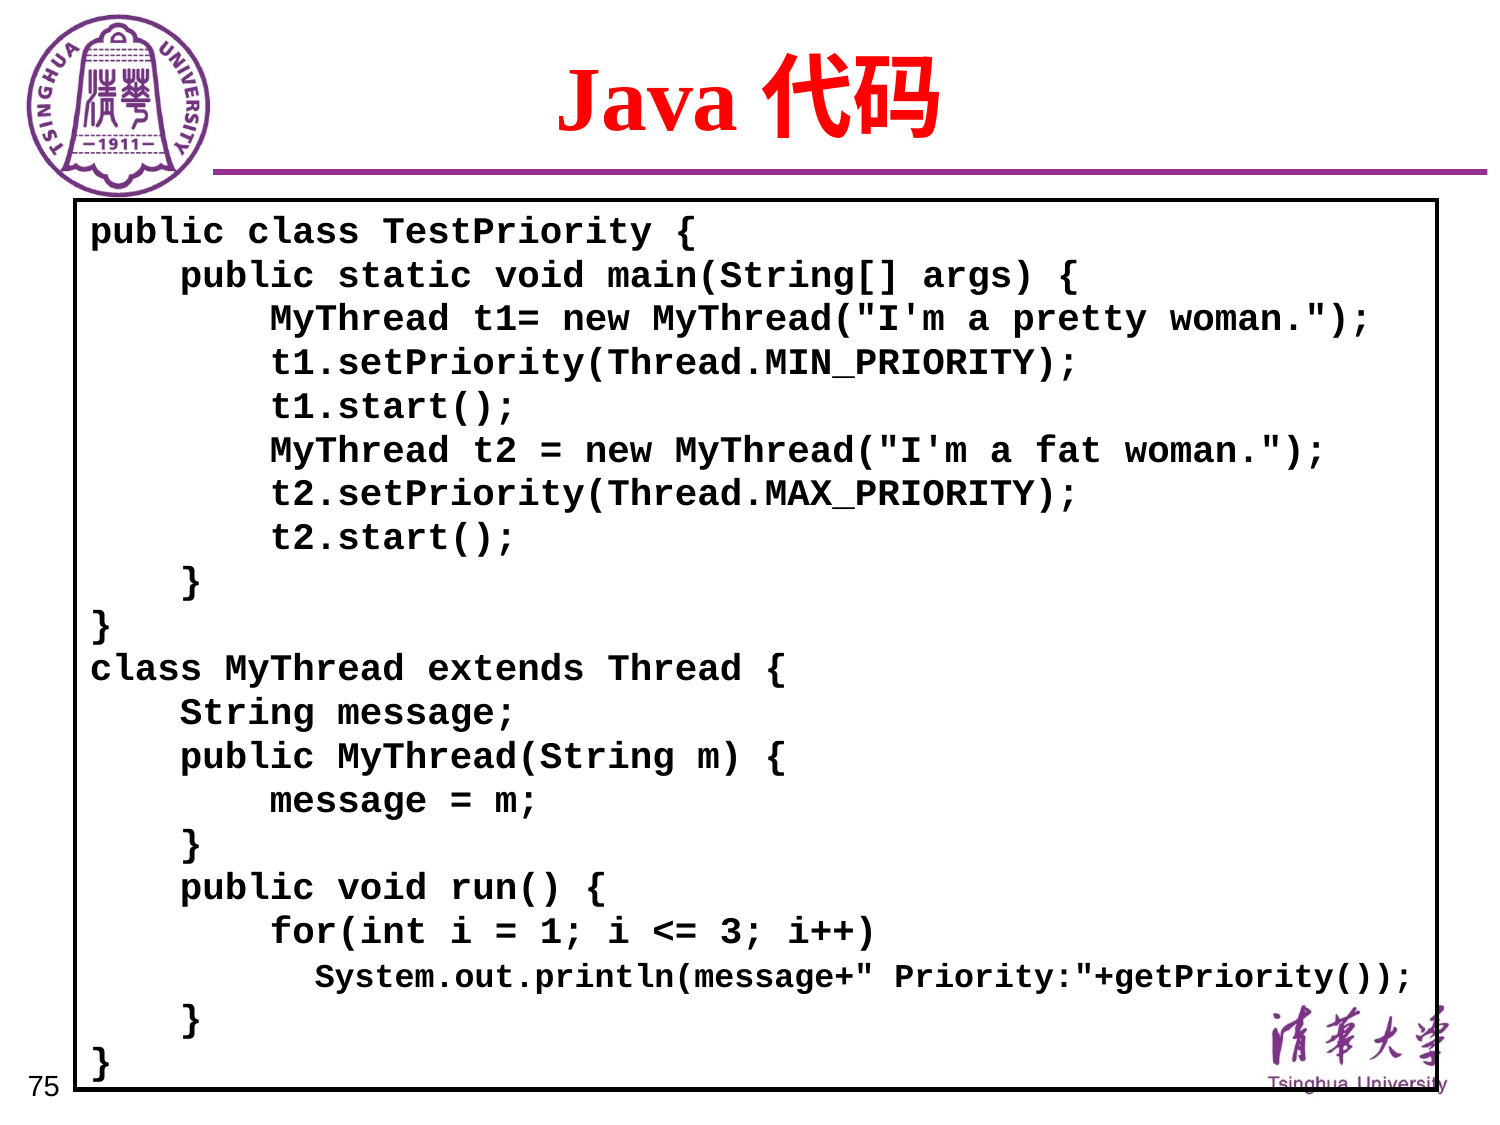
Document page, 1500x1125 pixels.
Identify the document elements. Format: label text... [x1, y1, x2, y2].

picture [1262, 999, 1454, 1101]
footer 75 [12, 1059, 176, 1125]
title Java代码 [24, 37, 1476, 151]
text_box public class TestPriority { public static void main(String[] args) { MyThread t1= new MyThread("I'm a pretty woman."); t1.setPriority(Thread.MIN_PRIORITY); t1.start(); MyThread t2 = new MyThread("I'm a fat woman."); t2.setPriority(Thread.MAX_PRIORITY); t2.start(); } } class MyThread extends Thread { String message; public MyThread(String m) { message = m; } public void run() { for(int i = 1; i <= 3; i++) System.out.println(message+" Priority:"+getPriority()); } } [74, 199, 1438, 1090]
picture [24, 12, 213, 37]
picture [24, 151, 213, 200]
